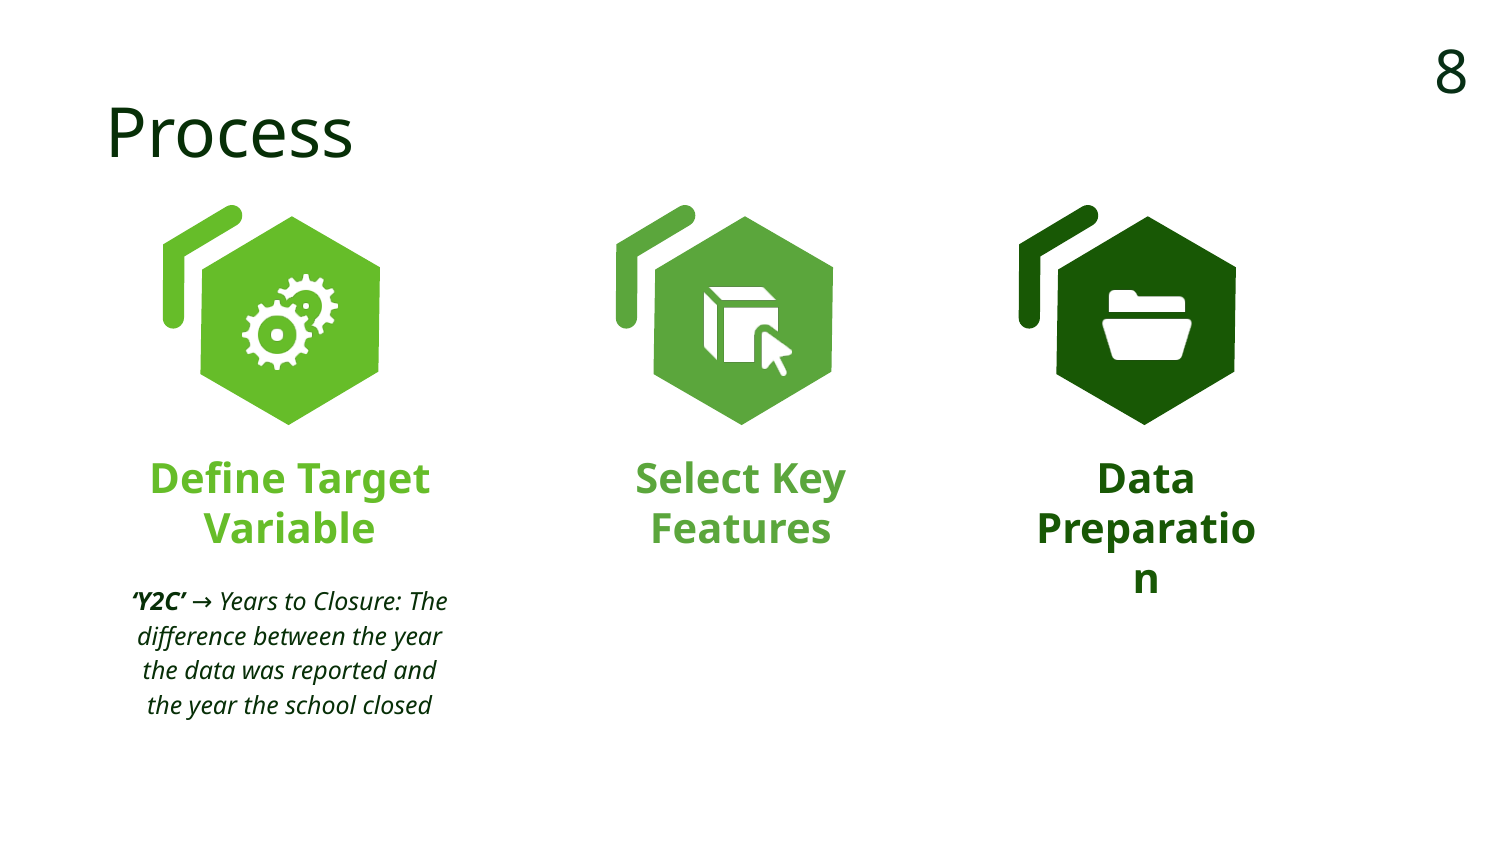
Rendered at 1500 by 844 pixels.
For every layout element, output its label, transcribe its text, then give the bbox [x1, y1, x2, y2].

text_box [985, 183, 1280, 569]
text_box ‘Y2C’ → Years to Closure: The difference between the year the data was reported and the year the school closed [114, 580, 466, 720]
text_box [541, 183, 940, 569]
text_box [83, 183, 497, 569]
text_box 8 [1419, 18, 1489, 121]
title Process [90, 72, 424, 167]
